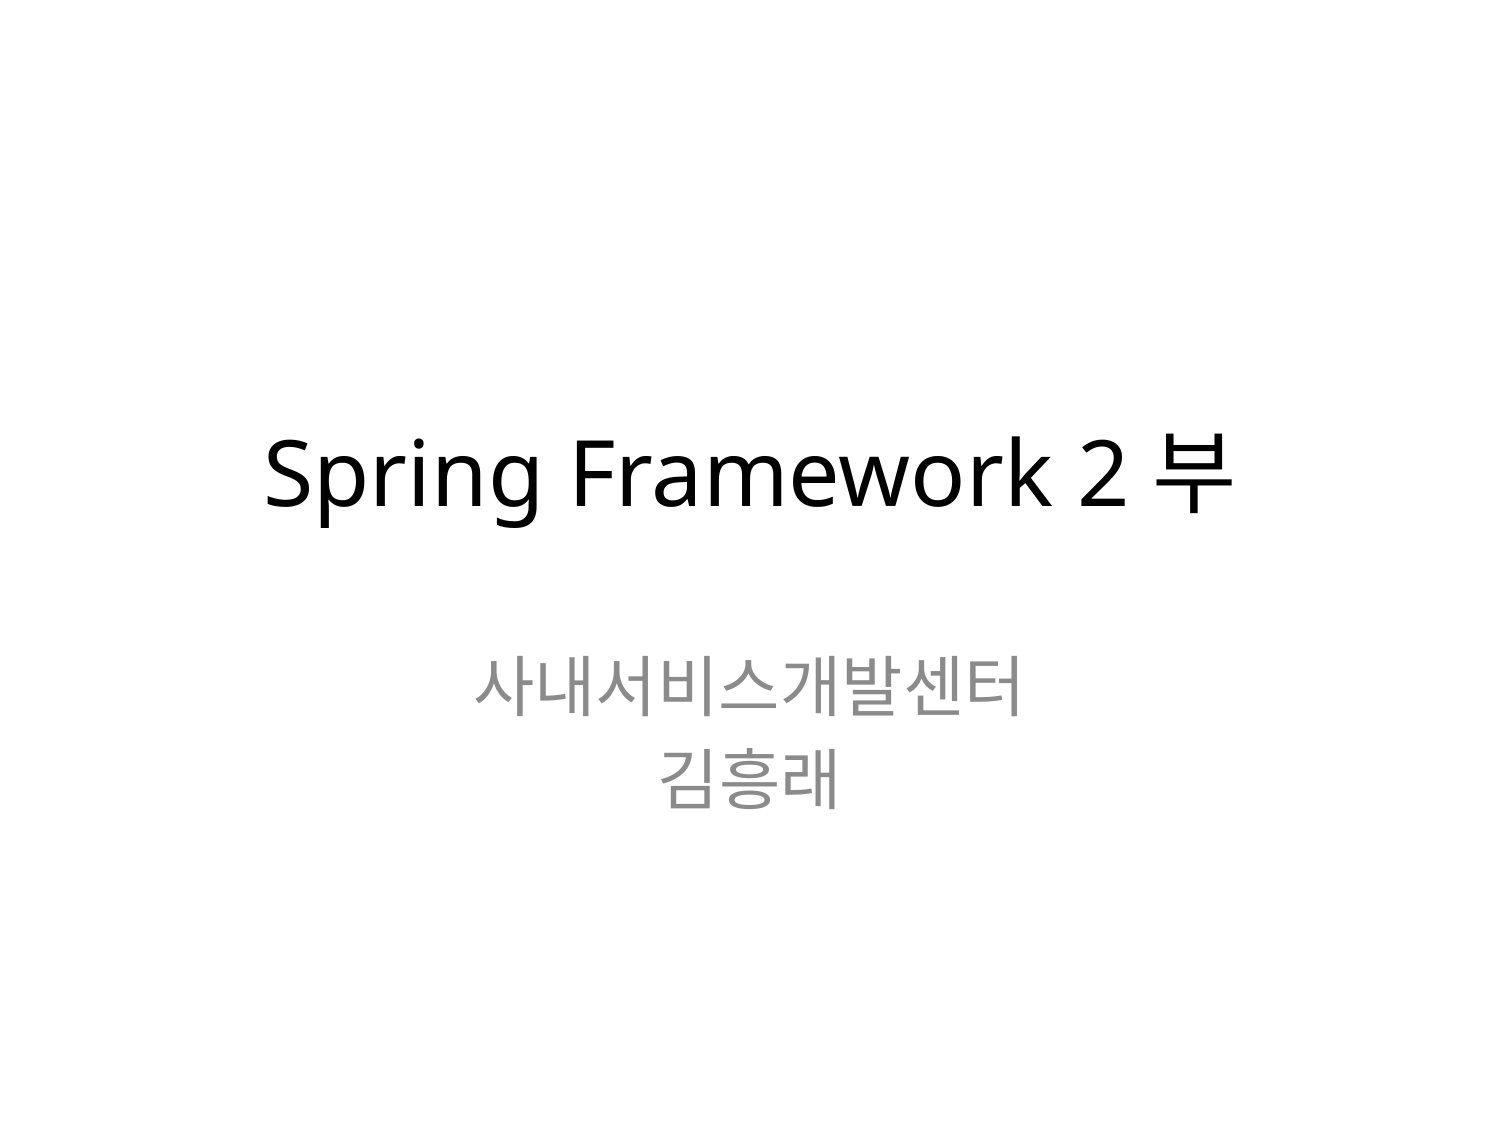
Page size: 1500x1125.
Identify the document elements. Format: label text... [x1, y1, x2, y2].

title Spring Framework 2부 [112, 349, 1388, 591]
subtitle 사내서비스개발센터 김흥래 [225, 637, 1275, 925]
